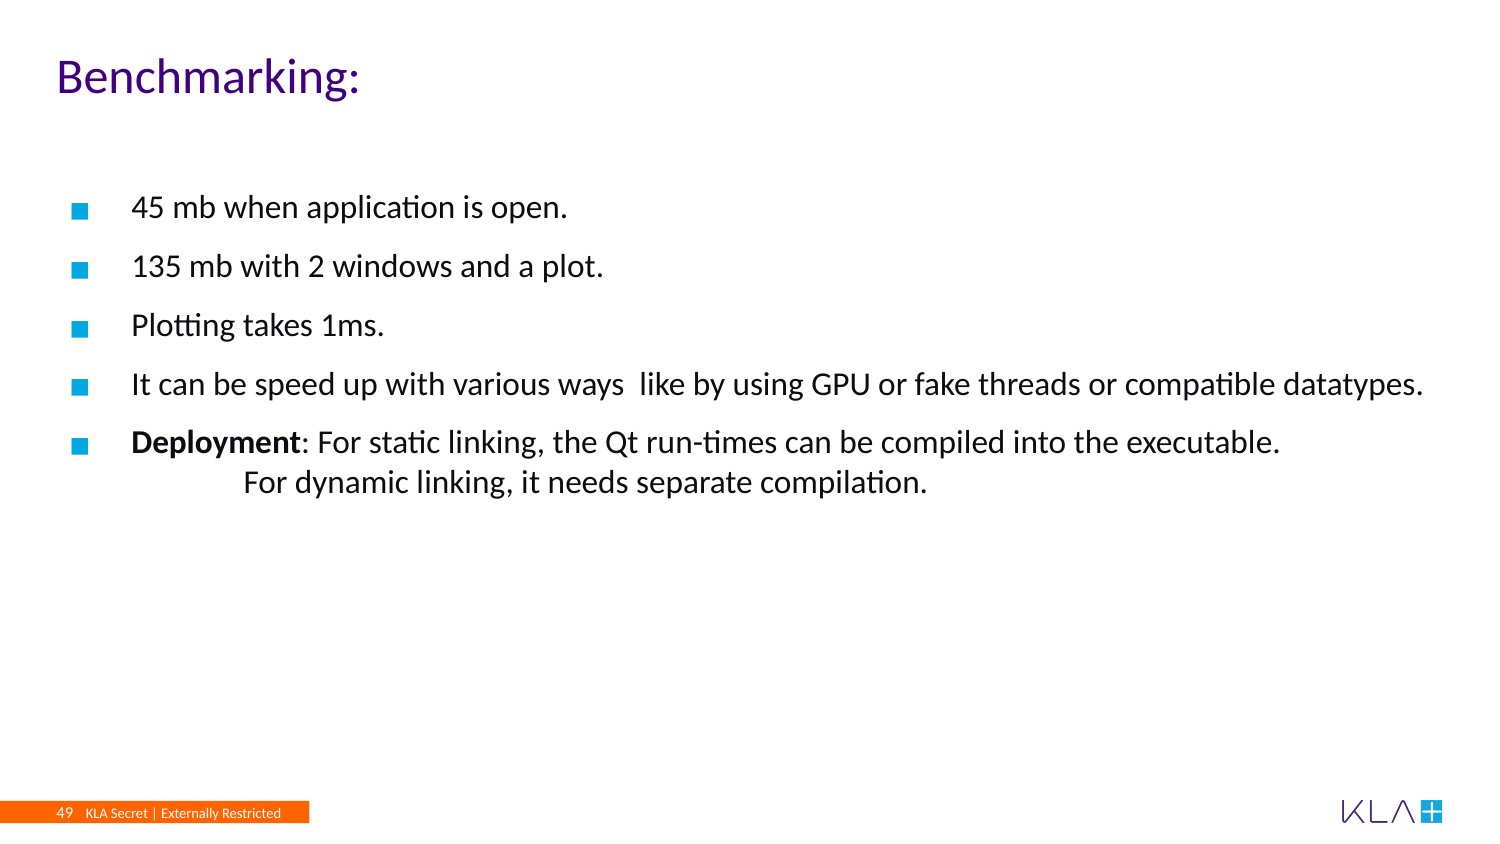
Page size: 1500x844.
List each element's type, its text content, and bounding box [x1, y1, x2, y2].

text_box Benchmarking: [44, 44, 1452, 113]
picture [1342, 800, 1443, 823]
text_box 45 mb when application is open. 135 mb with 2 windows and a plot. Plotting takes 1ms. It can be speed up with various ways like by using GPU or fake threads or compatible datatypes. Deployment: For static linking, the Qt run-times can be compiled into the executable. For dynamic linking, it needs separate compilation. [44, 179, 1452, 743]
